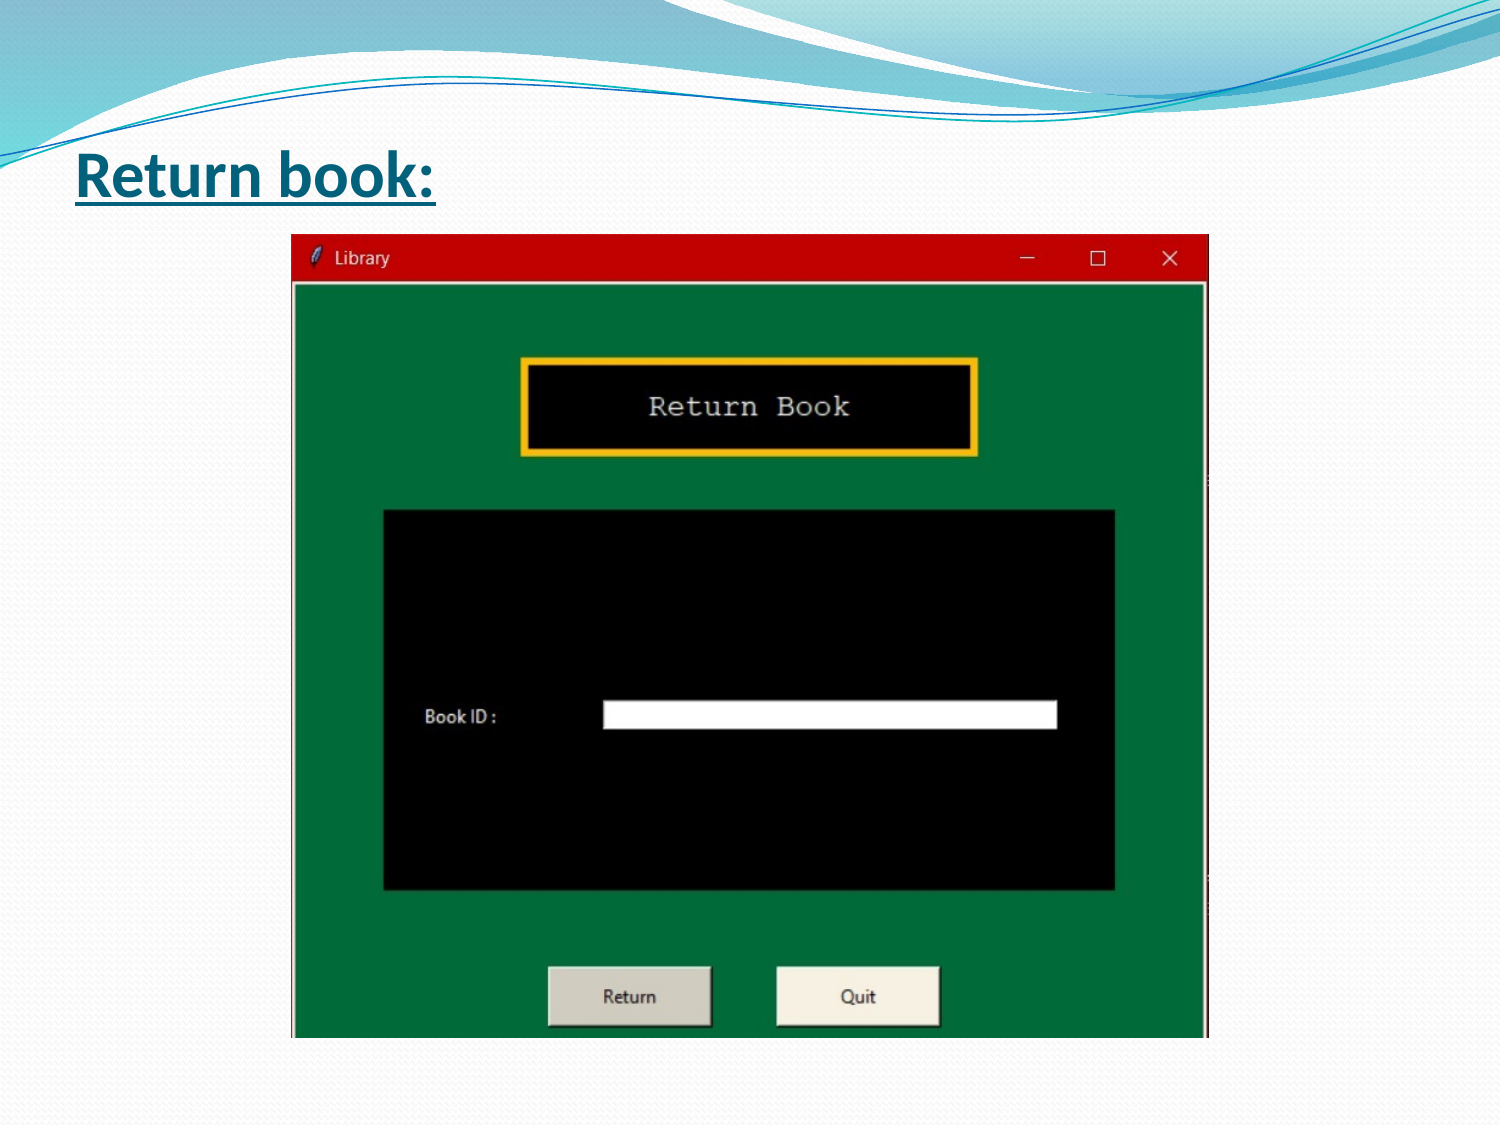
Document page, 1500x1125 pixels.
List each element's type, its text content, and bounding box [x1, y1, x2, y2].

title Return book: [75, 115, 1425, 211]
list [291, 234, 1209, 1038]
